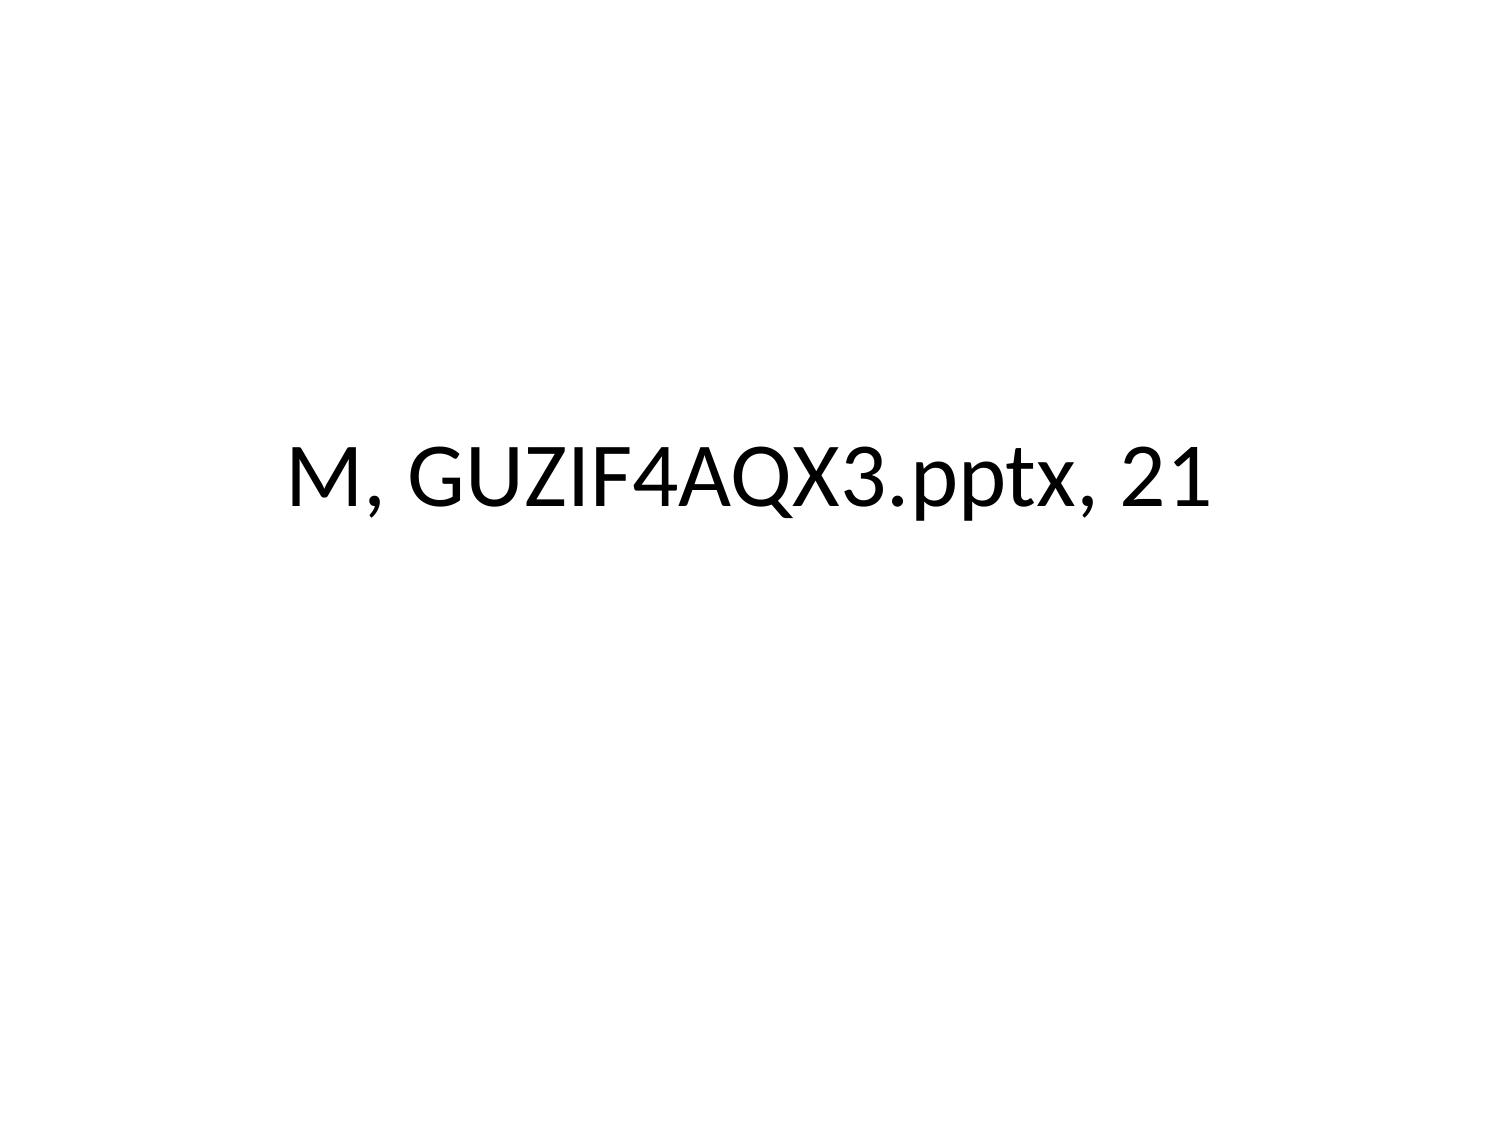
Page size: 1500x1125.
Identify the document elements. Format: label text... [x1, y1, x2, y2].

title M, GUZIF4AQX3.pptx, 21 [112, 349, 1388, 591]
